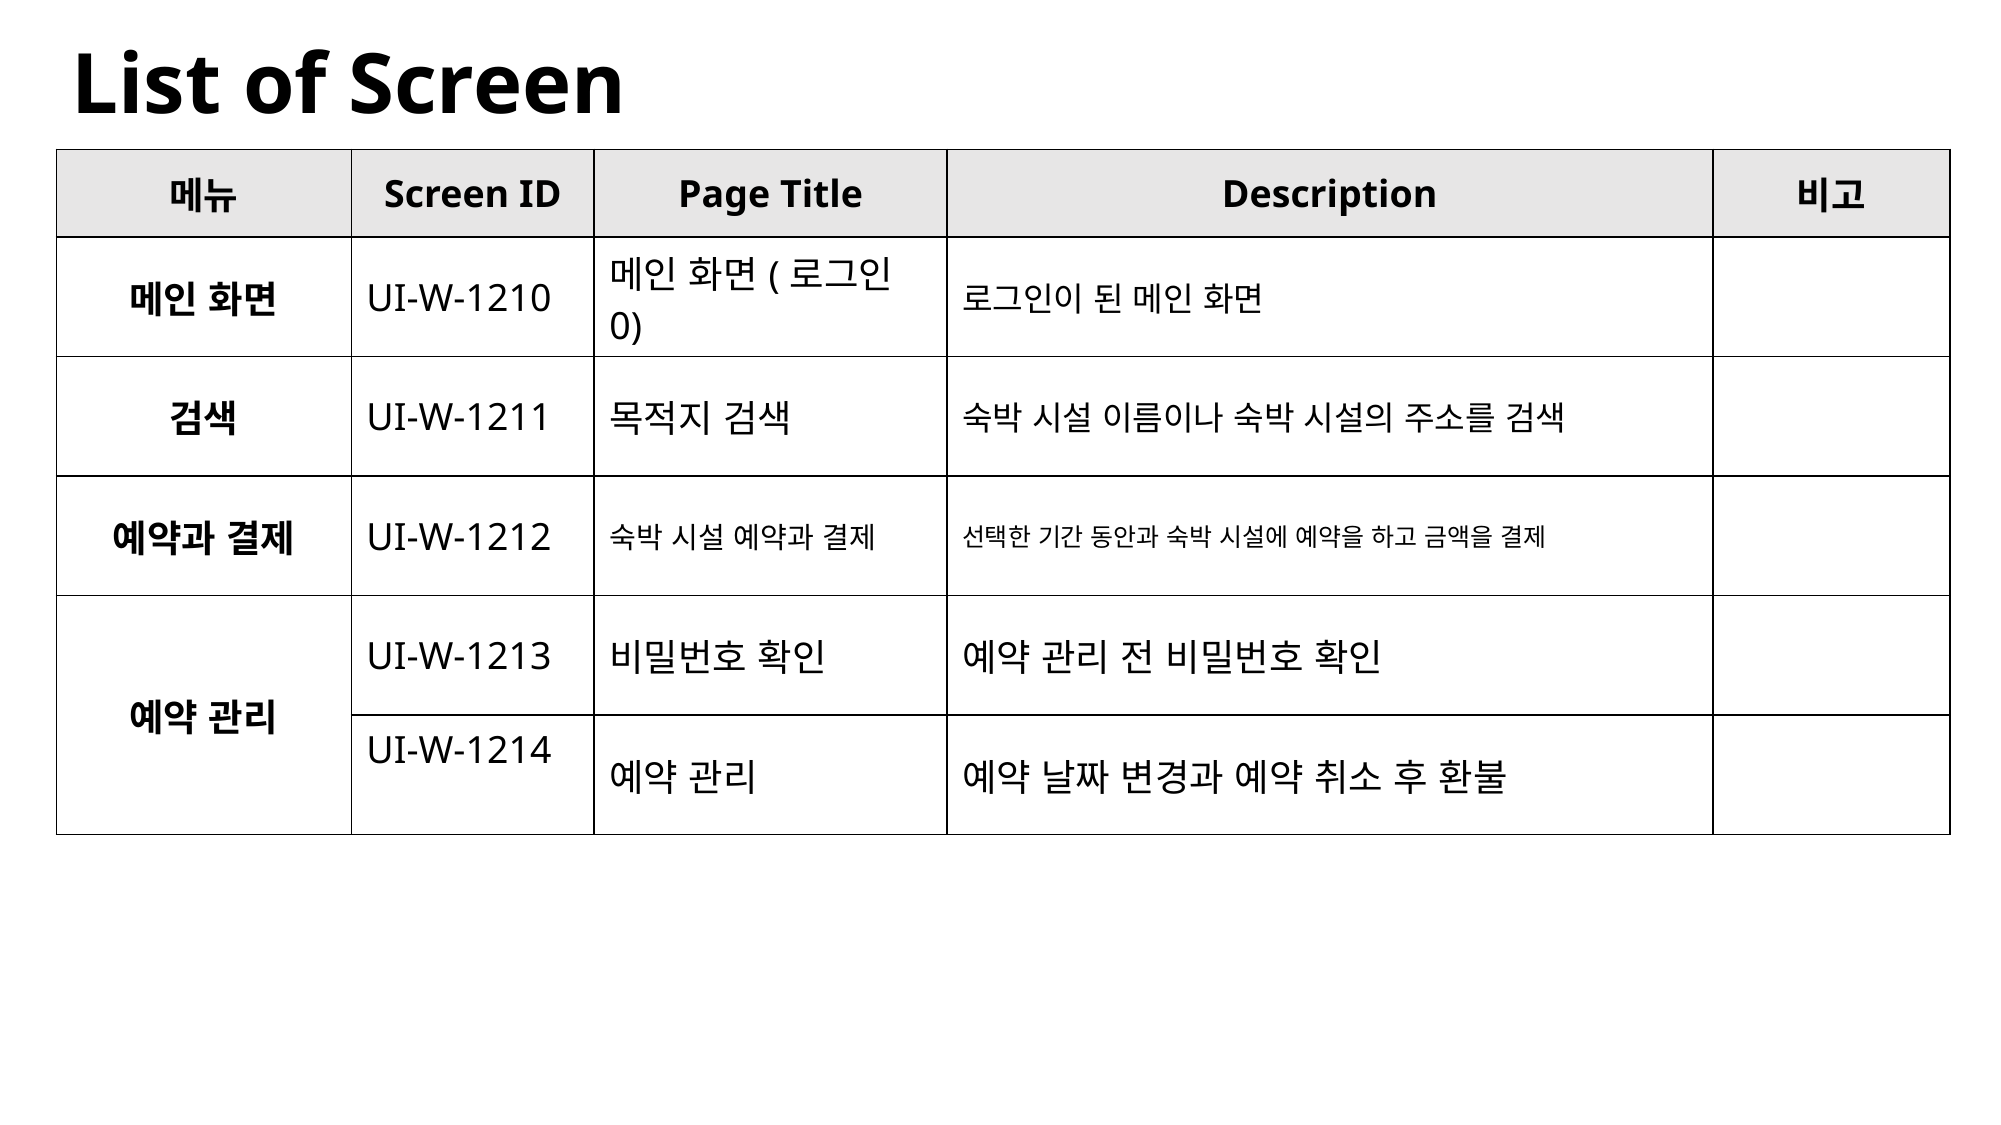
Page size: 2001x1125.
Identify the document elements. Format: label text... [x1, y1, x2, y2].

table_cell 로그인이 된 메인 화면 [948, 238, 1712, 356]
table_cell 숙박 시설 예약과 결제 [595, 477, 946, 595]
text_box List of Screen [56, 22, 723, 138]
table_cell [1714, 238, 1949, 356]
table_cell UI-W-1212 [352, 477, 593, 595]
table_cell 비밀번호 확인 [595, 596, 946, 714]
table_cell 메인 화면(로그인 0) [595, 238, 946, 356]
table_header Page Title [595, 150, 946, 236]
table_cell 예약 관리 [595, 716, 946, 834]
table_cell [1714, 716, 1949, 834]
table_cell 메인 화면 [57, 238, 351, 356]
table_cell 예약 관리 전 비밀번호 확인 [948, 596, 1712, 714]
table_header 메뉴 [57, 150, 351, 236]
table_cell 목적지 검색 [595, 357, 946, 475]
table_header Description [948, 150, 1712, 236]
table_cell UI-W-1211 [352, 357, 593, 475]
table_cell UI-W-1213 [352, 596, 593, 714]
table_cell 숙박 시설 이름이나 숙박 시설의 주소를 검색 [948, 357, 1712, 475]
table_cell UI-W-1210 [352, 238, 593, 356]
table_cell 선택한 기간 동안과 숙박 시설에 예약을 하고 금액을 결제 [948, 477, 1712, 595]
table_cell [1714, 477, 1949, 595]
table_cell UI-W-1214 [352, 716, 593, 834]
table_header Screen ID [352, 150, 593, 236]
table_cell [1714, 357, 1949, 475]
table_cell 검색 [57, 357, 351, 475]
table_cell 예약 관리 [57, 596, 351, 834]
table_cell 예약 날짜 변경과 예약 취소 후 환불 [948, 716, 1712, 834]
table_header 비고 [1714, 150, 1949, 236]
table_cell [1714, 596, 1949, 714]
table_cell 예약과 결제 [57, 477, 351, 595]
